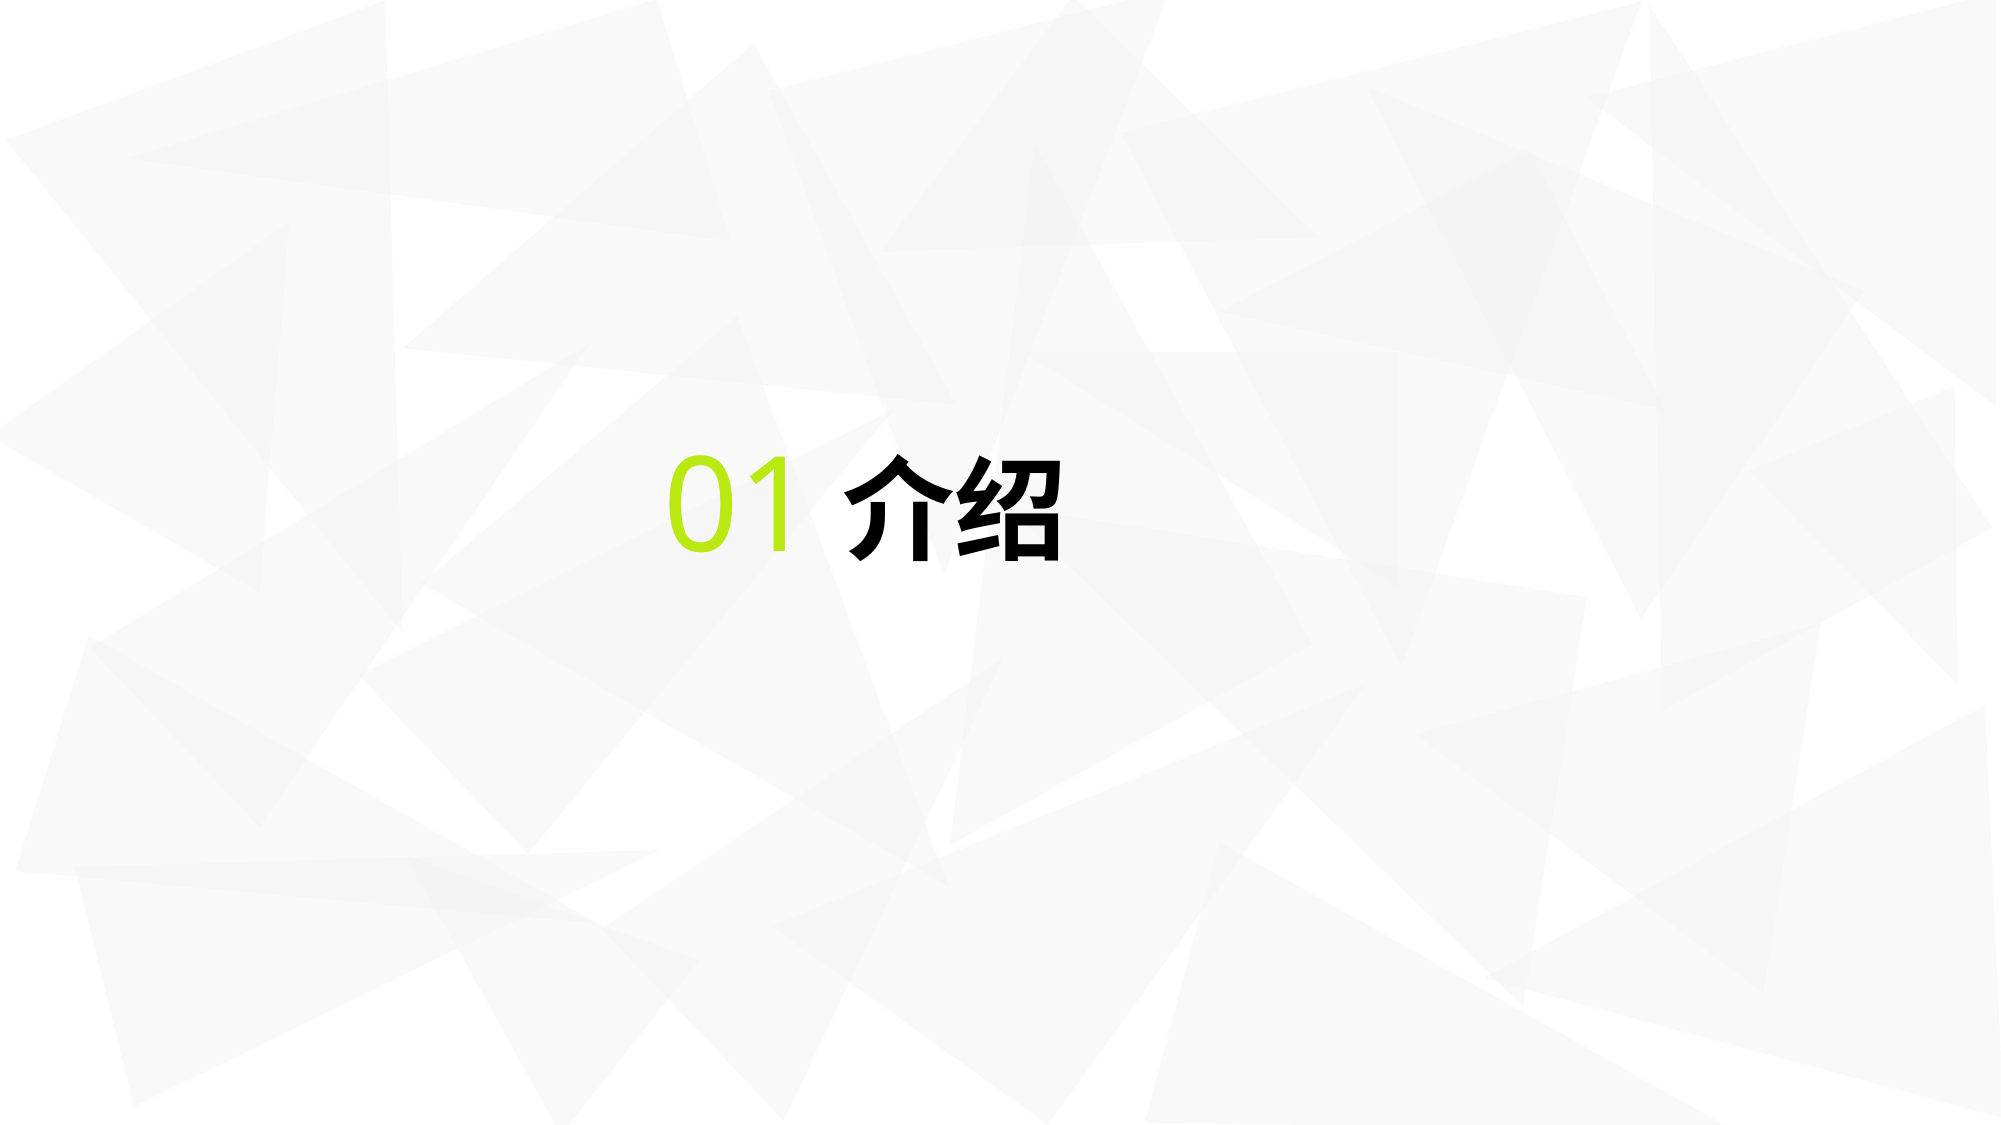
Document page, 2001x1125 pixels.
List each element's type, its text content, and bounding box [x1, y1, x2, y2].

text_box 01 [648, 410, 829, 591]
text_box 介绍 [842, 425, 1360, 546]
